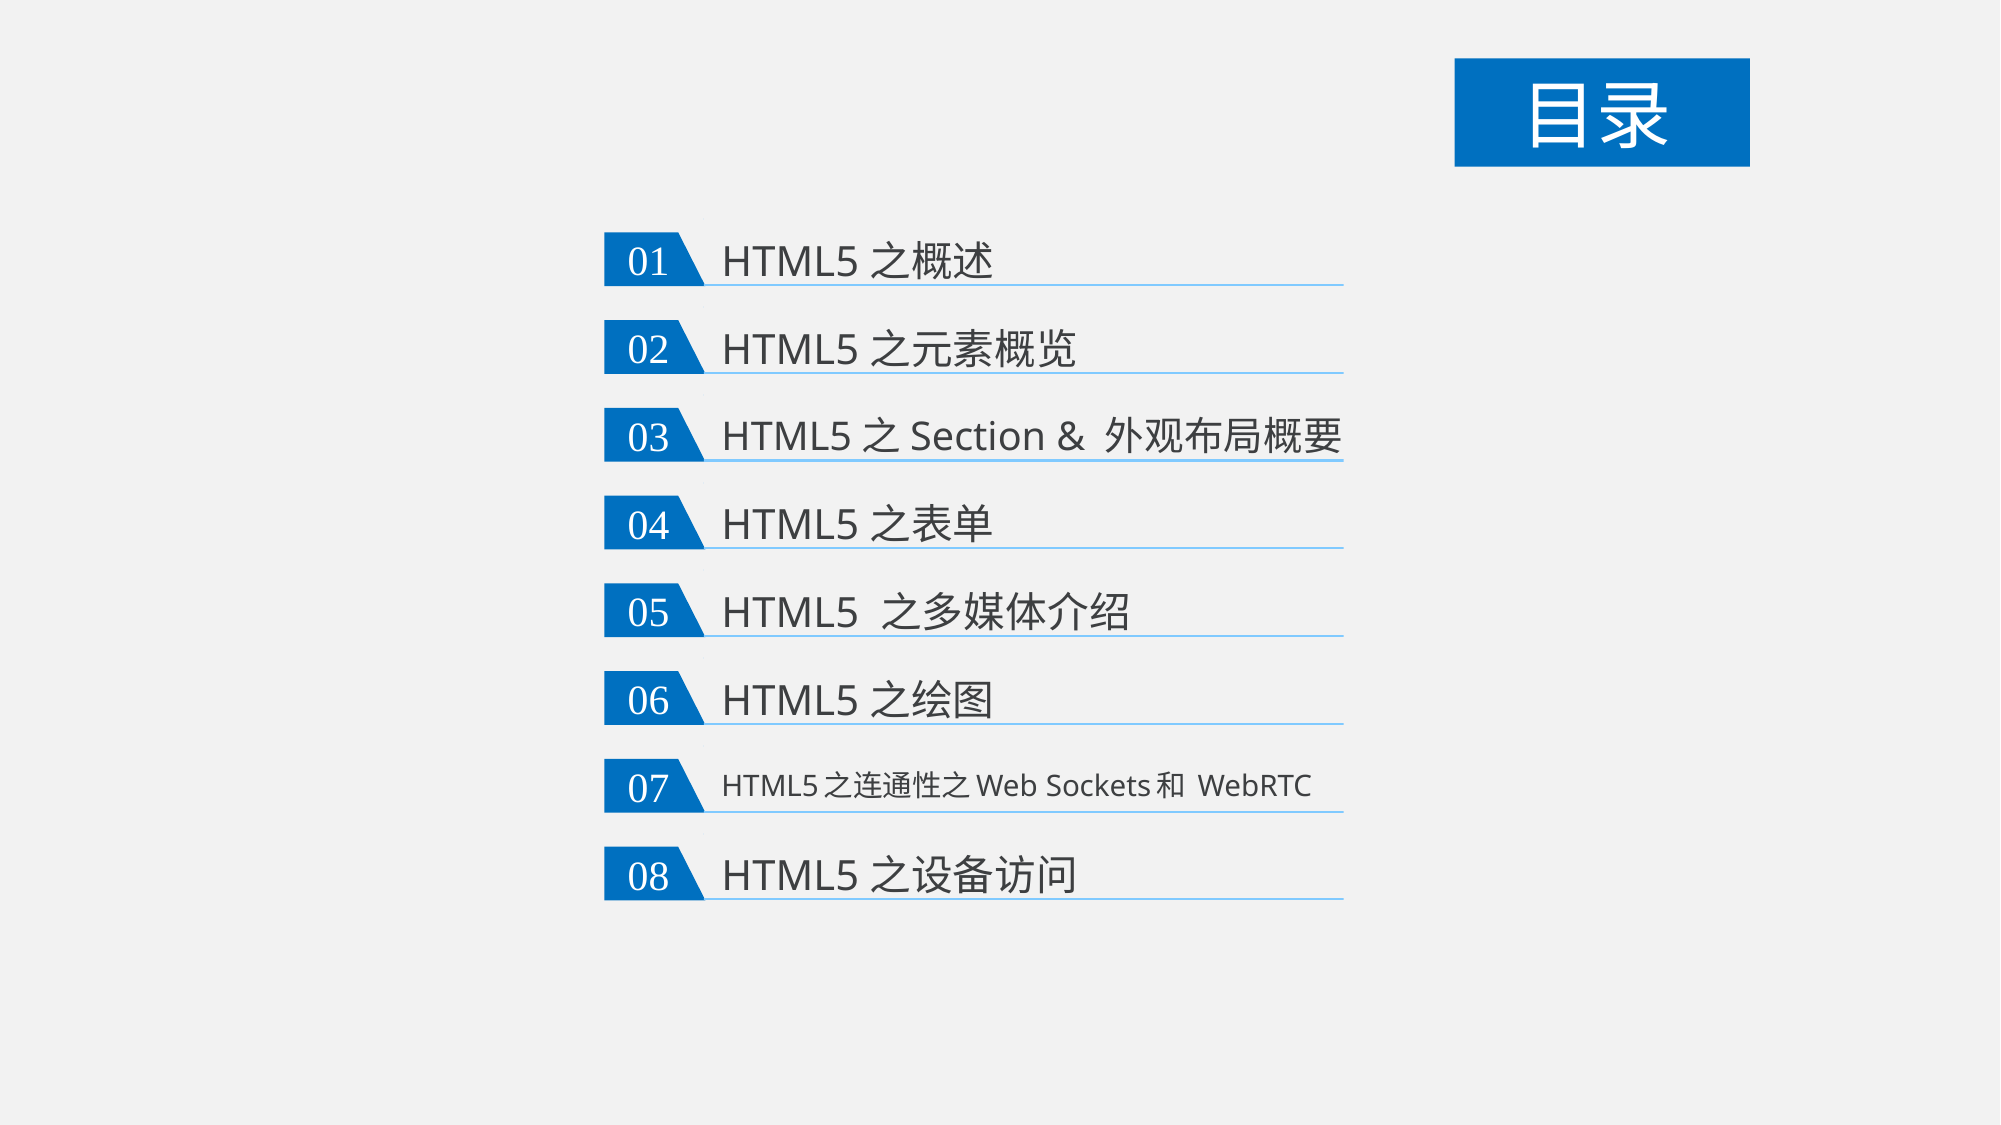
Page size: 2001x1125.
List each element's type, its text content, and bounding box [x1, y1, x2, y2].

text_box 03 [605, 408, 703, 461]
text_box 02 [605, 321, 704, 373]
text_box 04 [605, 496, 704, 549]
text_box 08 [605, 847, 704, 900]
text_box 05 [605, 584, 704, 637]
text_box 目录 [1454, 58, 1750, 167]
text_box 07 [605, 759, 704, 812]
text_box 06 [605, 672, 704, 724]
text_box 01 [605, 233, 704, 286]
